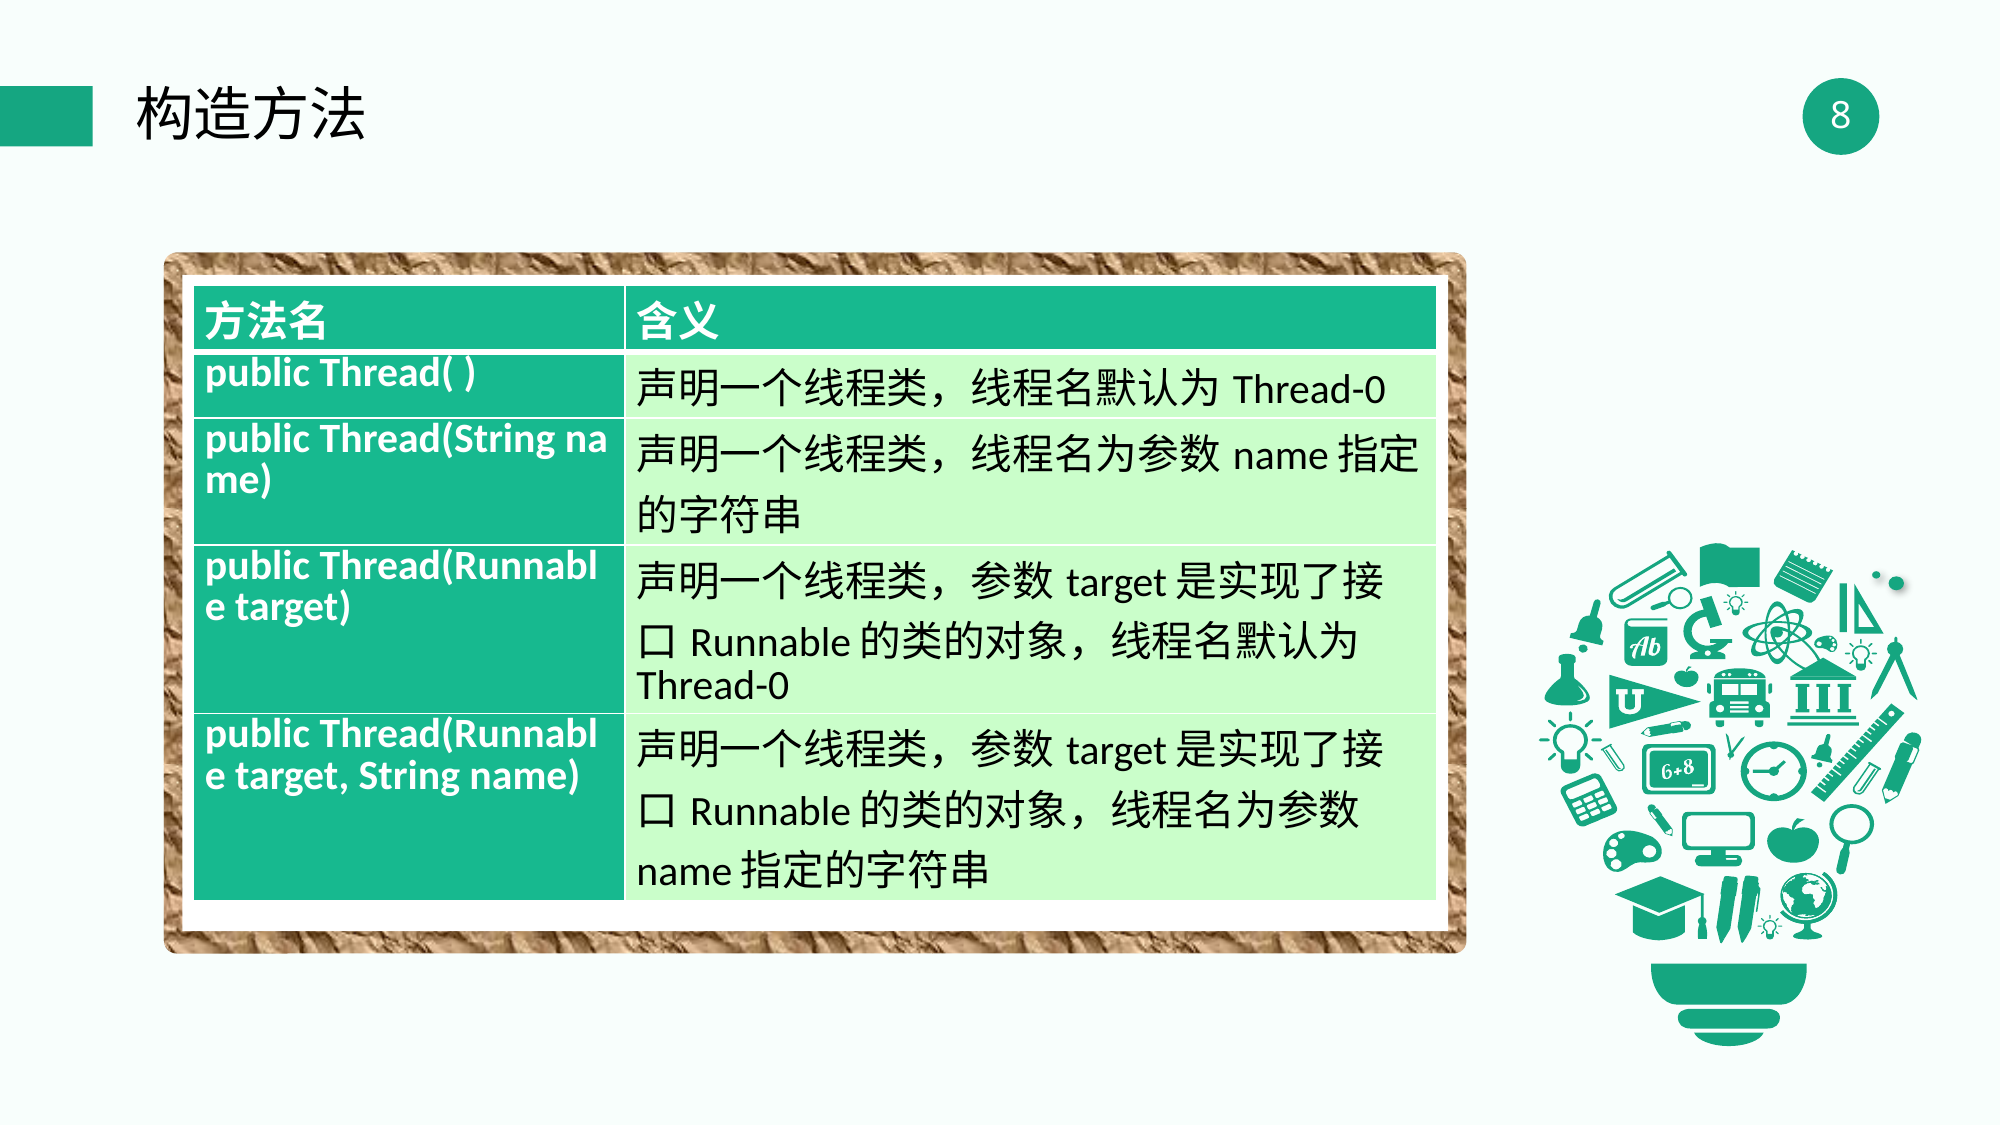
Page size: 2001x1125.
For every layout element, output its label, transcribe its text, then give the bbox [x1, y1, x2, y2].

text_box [1538, 537, 1923, 1047]
list 构造方法 [120, 77, 1237, 155]
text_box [163, 252, 1467, 954]
